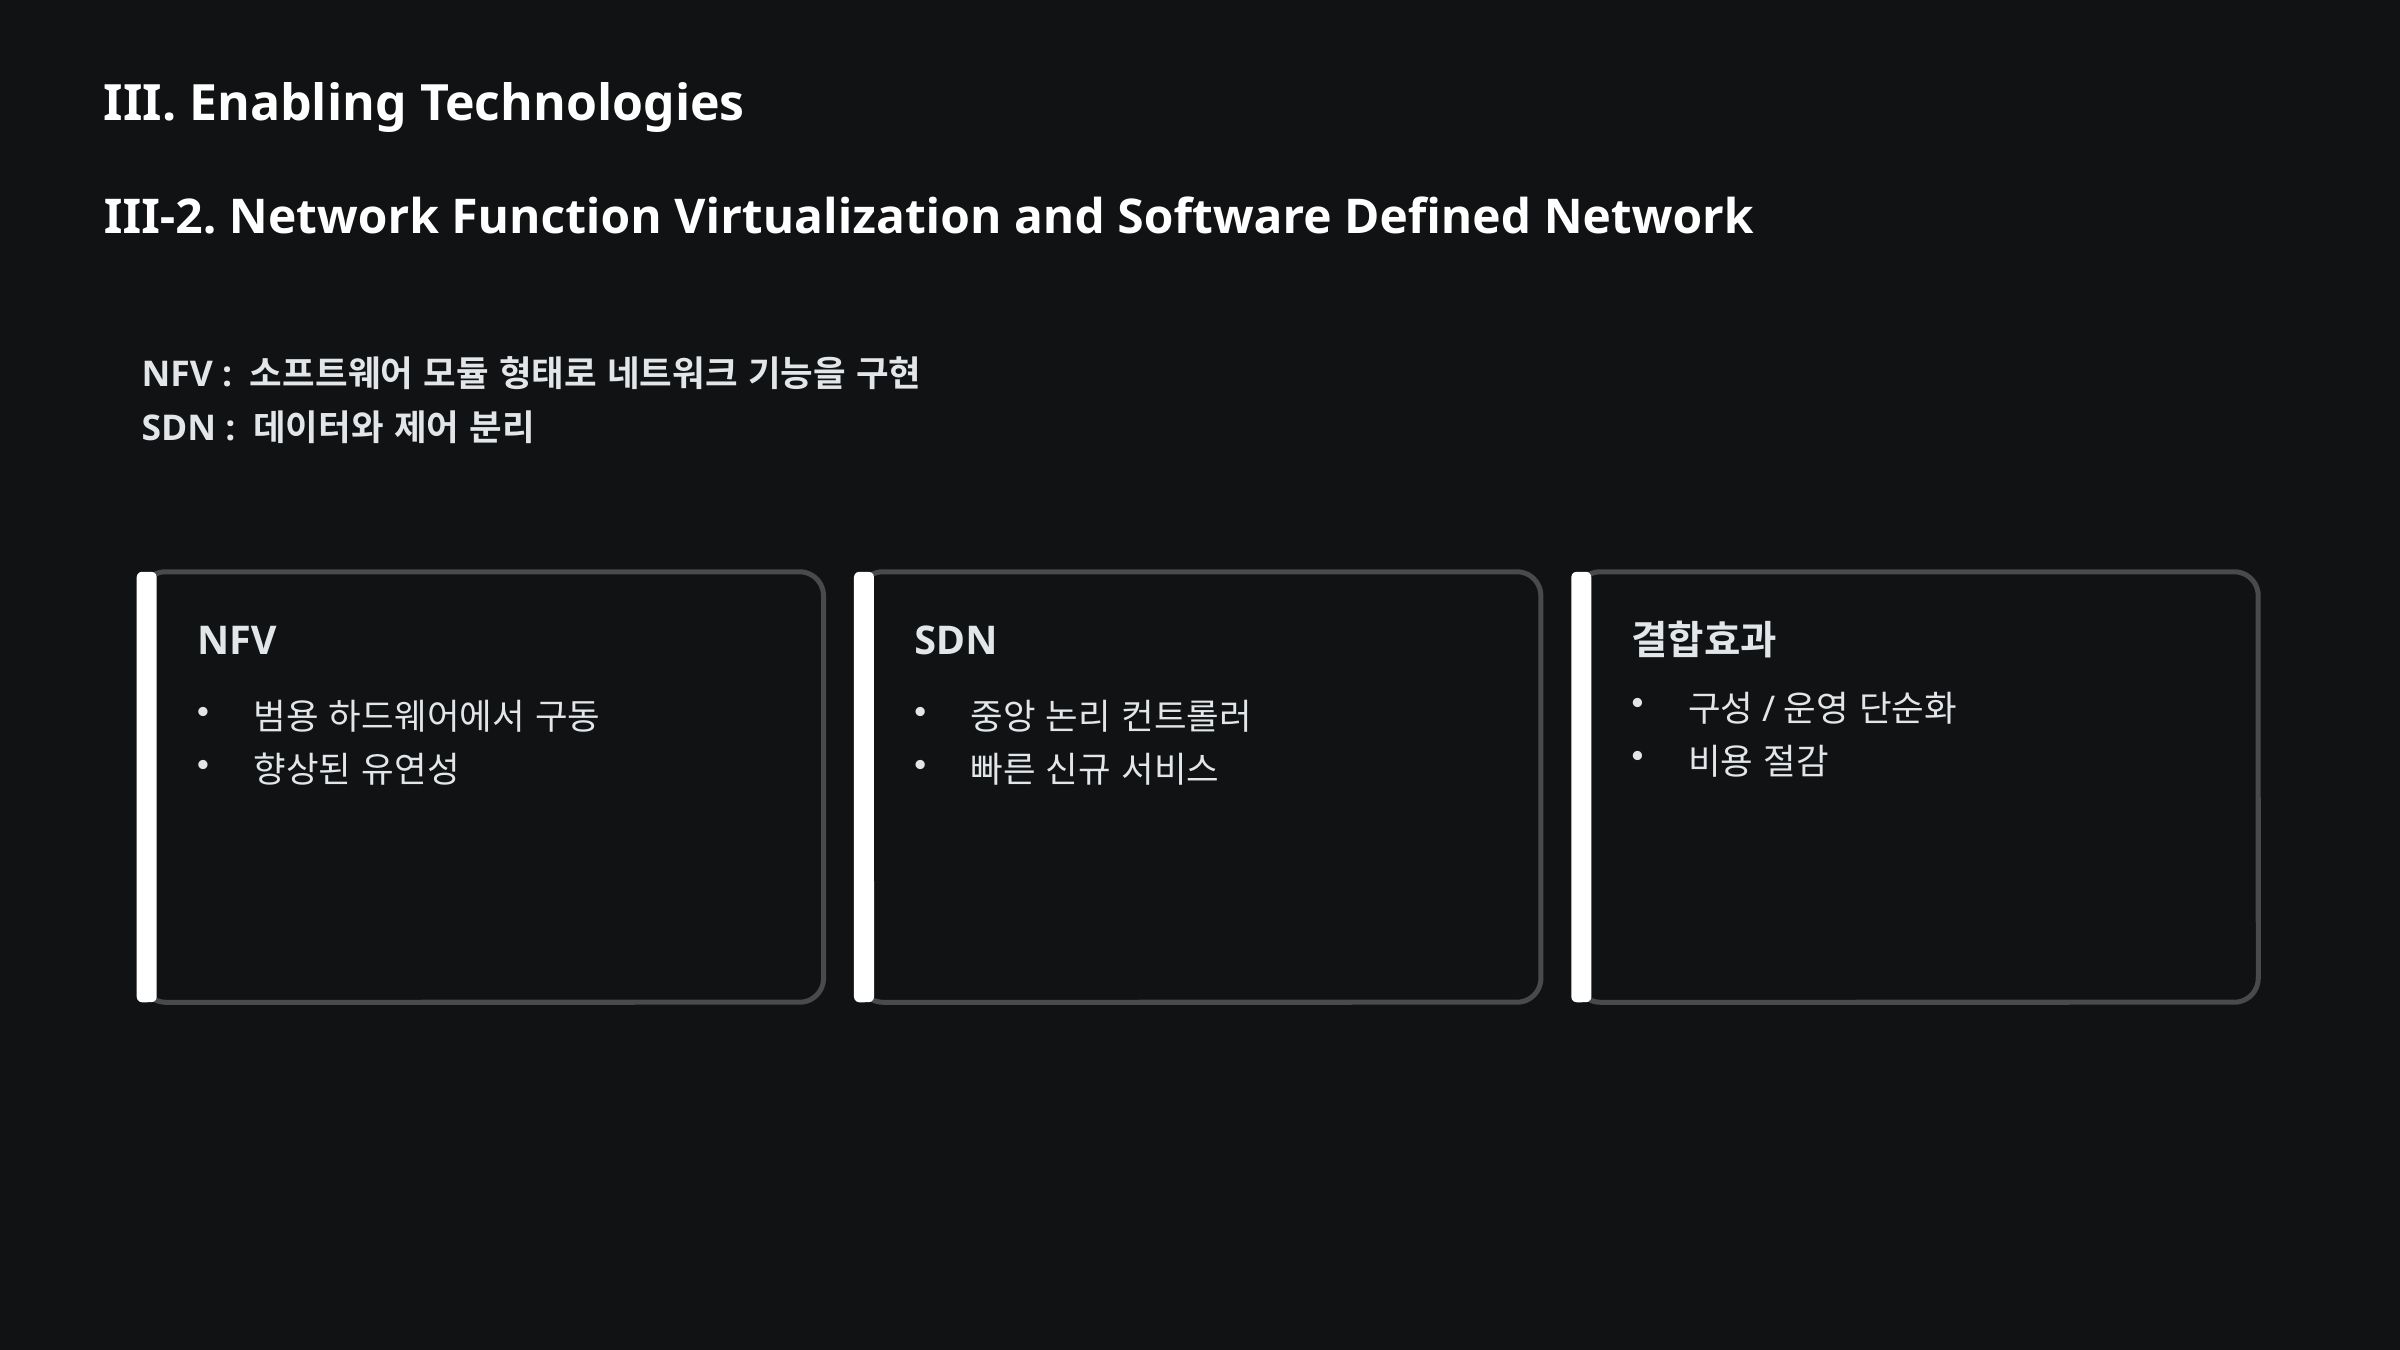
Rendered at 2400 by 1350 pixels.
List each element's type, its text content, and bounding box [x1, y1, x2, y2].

text_box [853, 571, 875, 1003]
text_box SDN [914, 612, 1317, 663]
text_box III-2. Network Function Virtualization and Software Defined Network [103, 183, 799, 245]
text_box III. Enabling Technologies [103, 71, 577, 131]
text_box [156, 571, 824, 1003]
text_box [1571, 571, 1592, 1003]
text_box [136, 571, 157, 1003]
text_box 결합효과 [1631, 612, 2035, 663]
text_box 구성/운영 단순화 비용 절감 [1631, 674, 2218, 835]
text_box [873, 571, 1541, 1003]
text_box 범용 하드웨어에서 구동 향상된 유연성 [197, 683, 784, 734]
text_box NFV : 소프트웨어 모듈 형태로 네트워크 기능을 구현 SDN : 데이터와 제어 분리 [141, 340, 2259, 394]
text_box NFV [197, 612, 600, 663]
text_box 중앙 논리 컨트롤러 빠른 신규 서비스 [914, 683, 1501, 844]
text_box [1591, 571, 2259, 1003]
